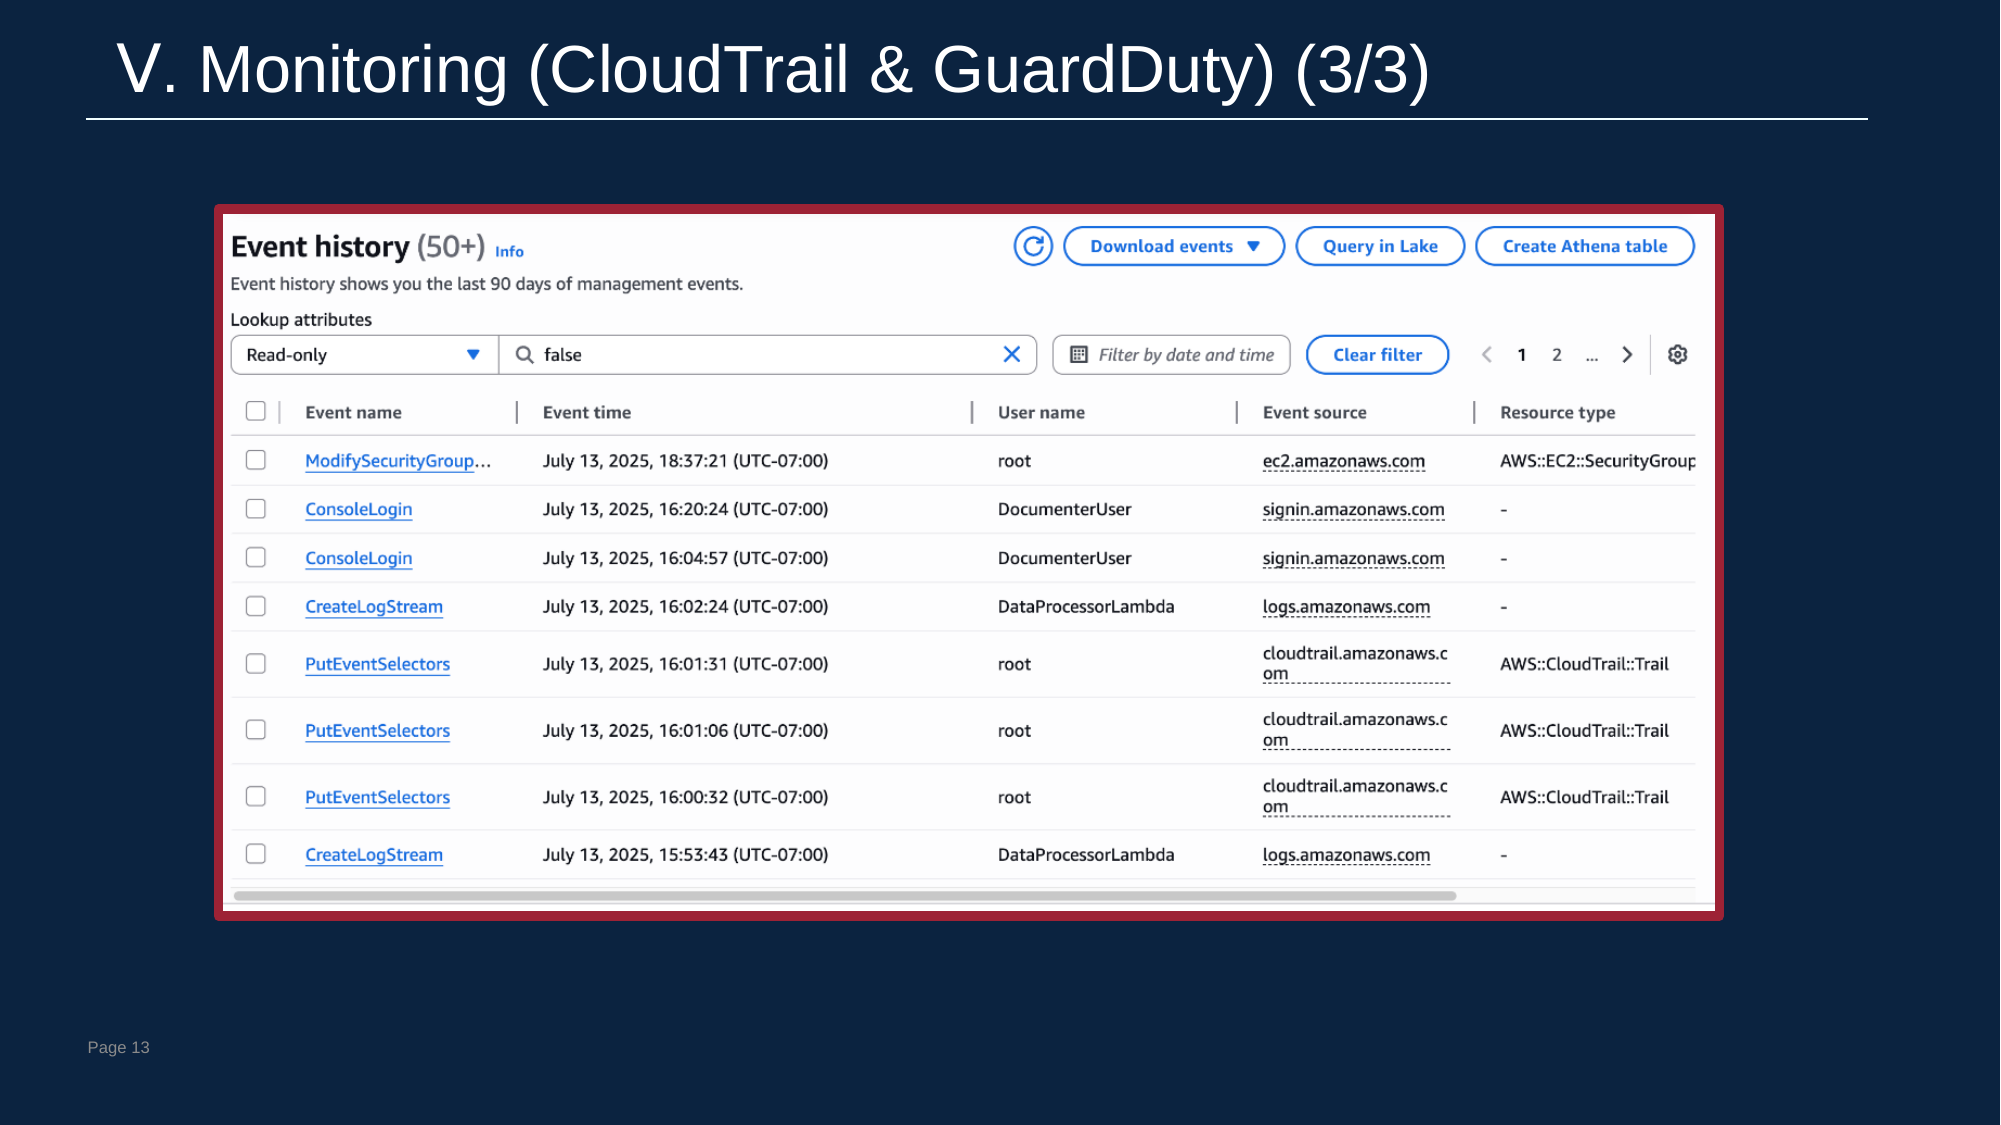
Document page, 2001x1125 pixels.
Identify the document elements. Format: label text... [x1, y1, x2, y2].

text_box Ⅴ. Monitoring (CloudTrail & GuardDuty) (3/3) [100, 27, 1716, 105]
picture [222, 213, 1715, 912]
slide_number Page 13 [70, 1017, 165, 1077]
